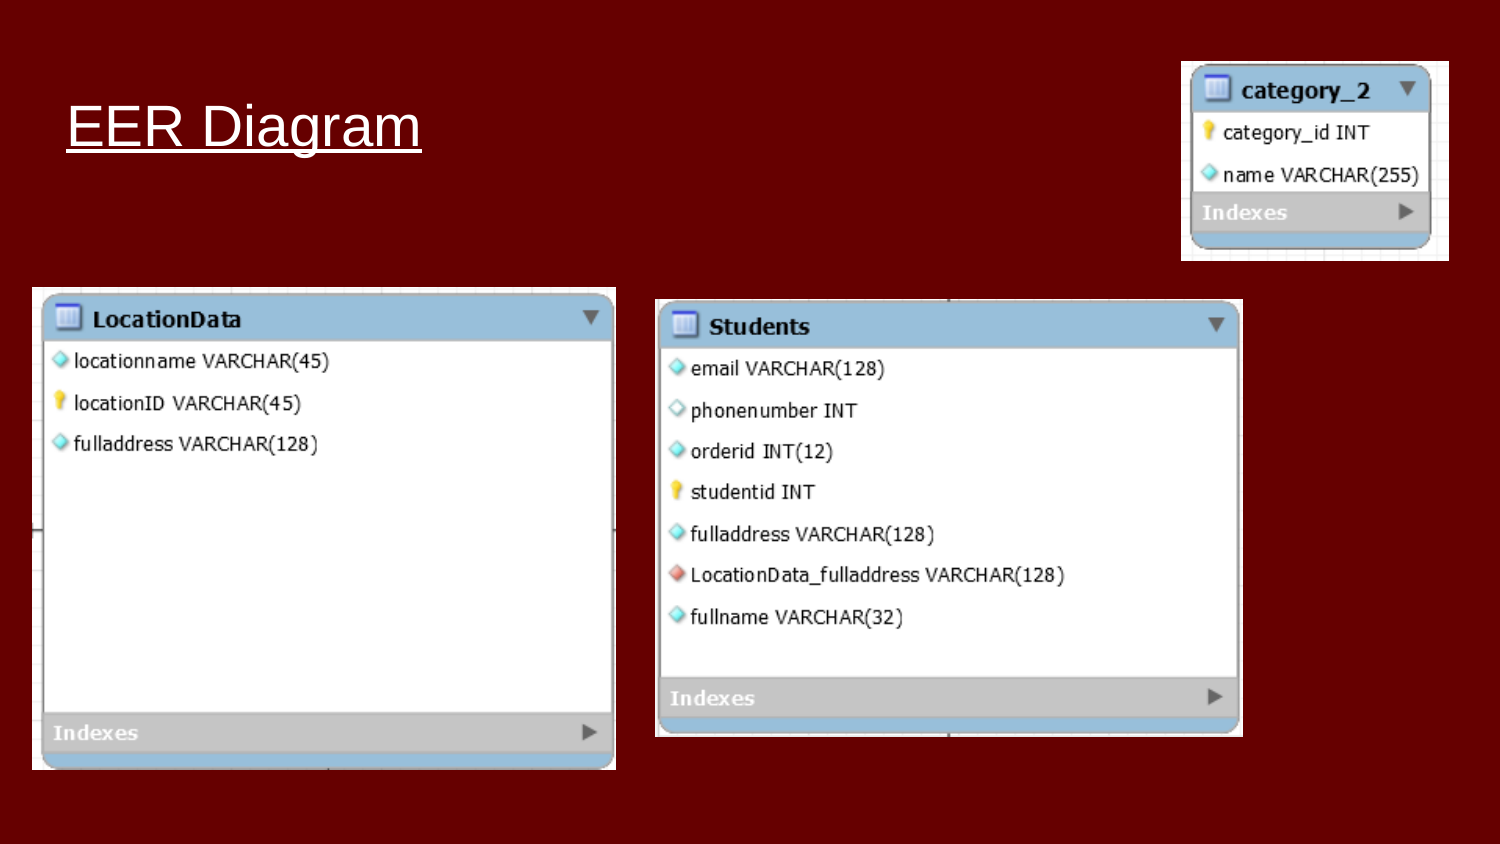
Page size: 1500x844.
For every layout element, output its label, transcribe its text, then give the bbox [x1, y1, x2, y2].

picture [654, 299, 1243, 738]
picture [32, 286, 616, 771]
picture [1181, 61, 1450, 261]
title EER Diagram [51, 72, 1176, 167]
